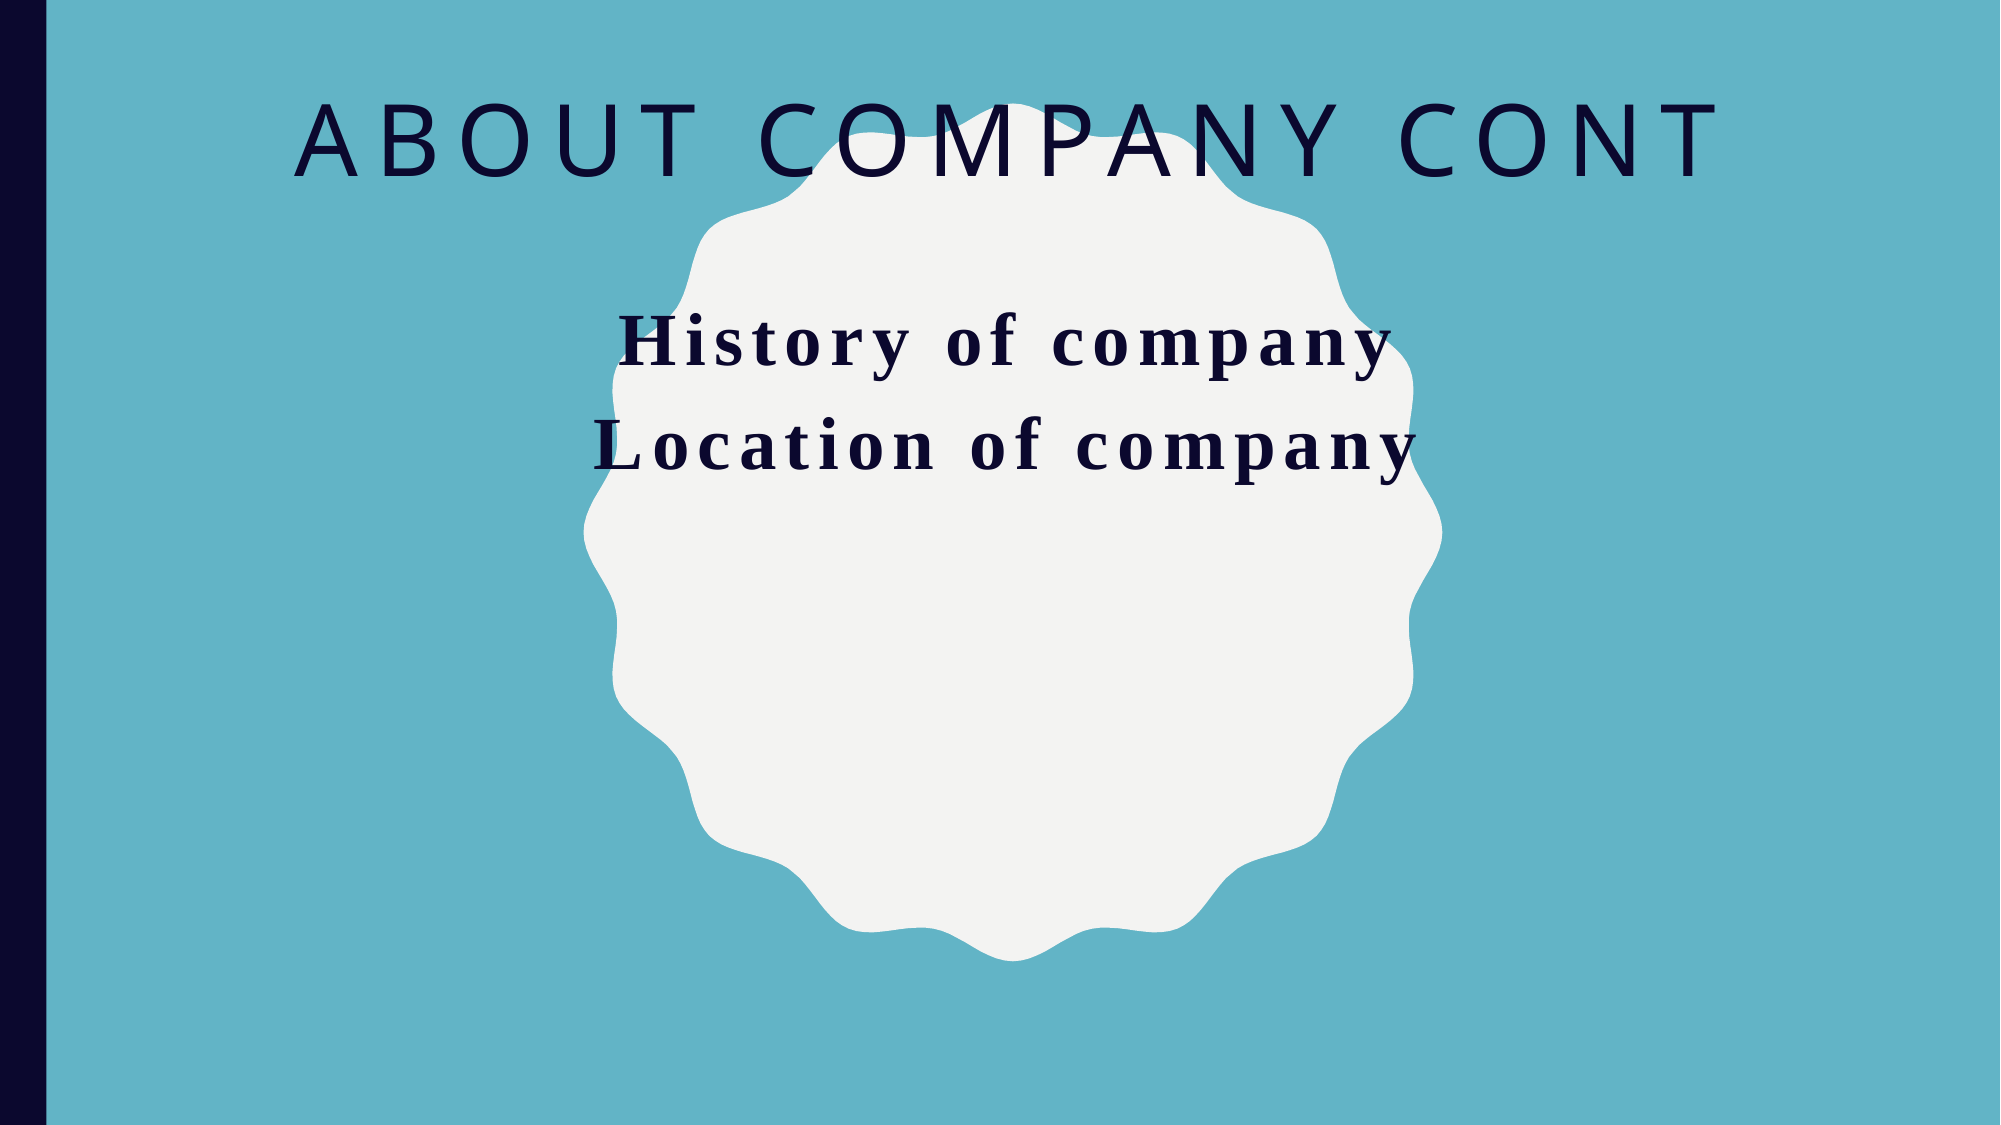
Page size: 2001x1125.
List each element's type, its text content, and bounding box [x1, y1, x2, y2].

subtitle History of company Location of company [100, 282, 1912, 961]
title About company cont [159, 39, 1853, 249]
